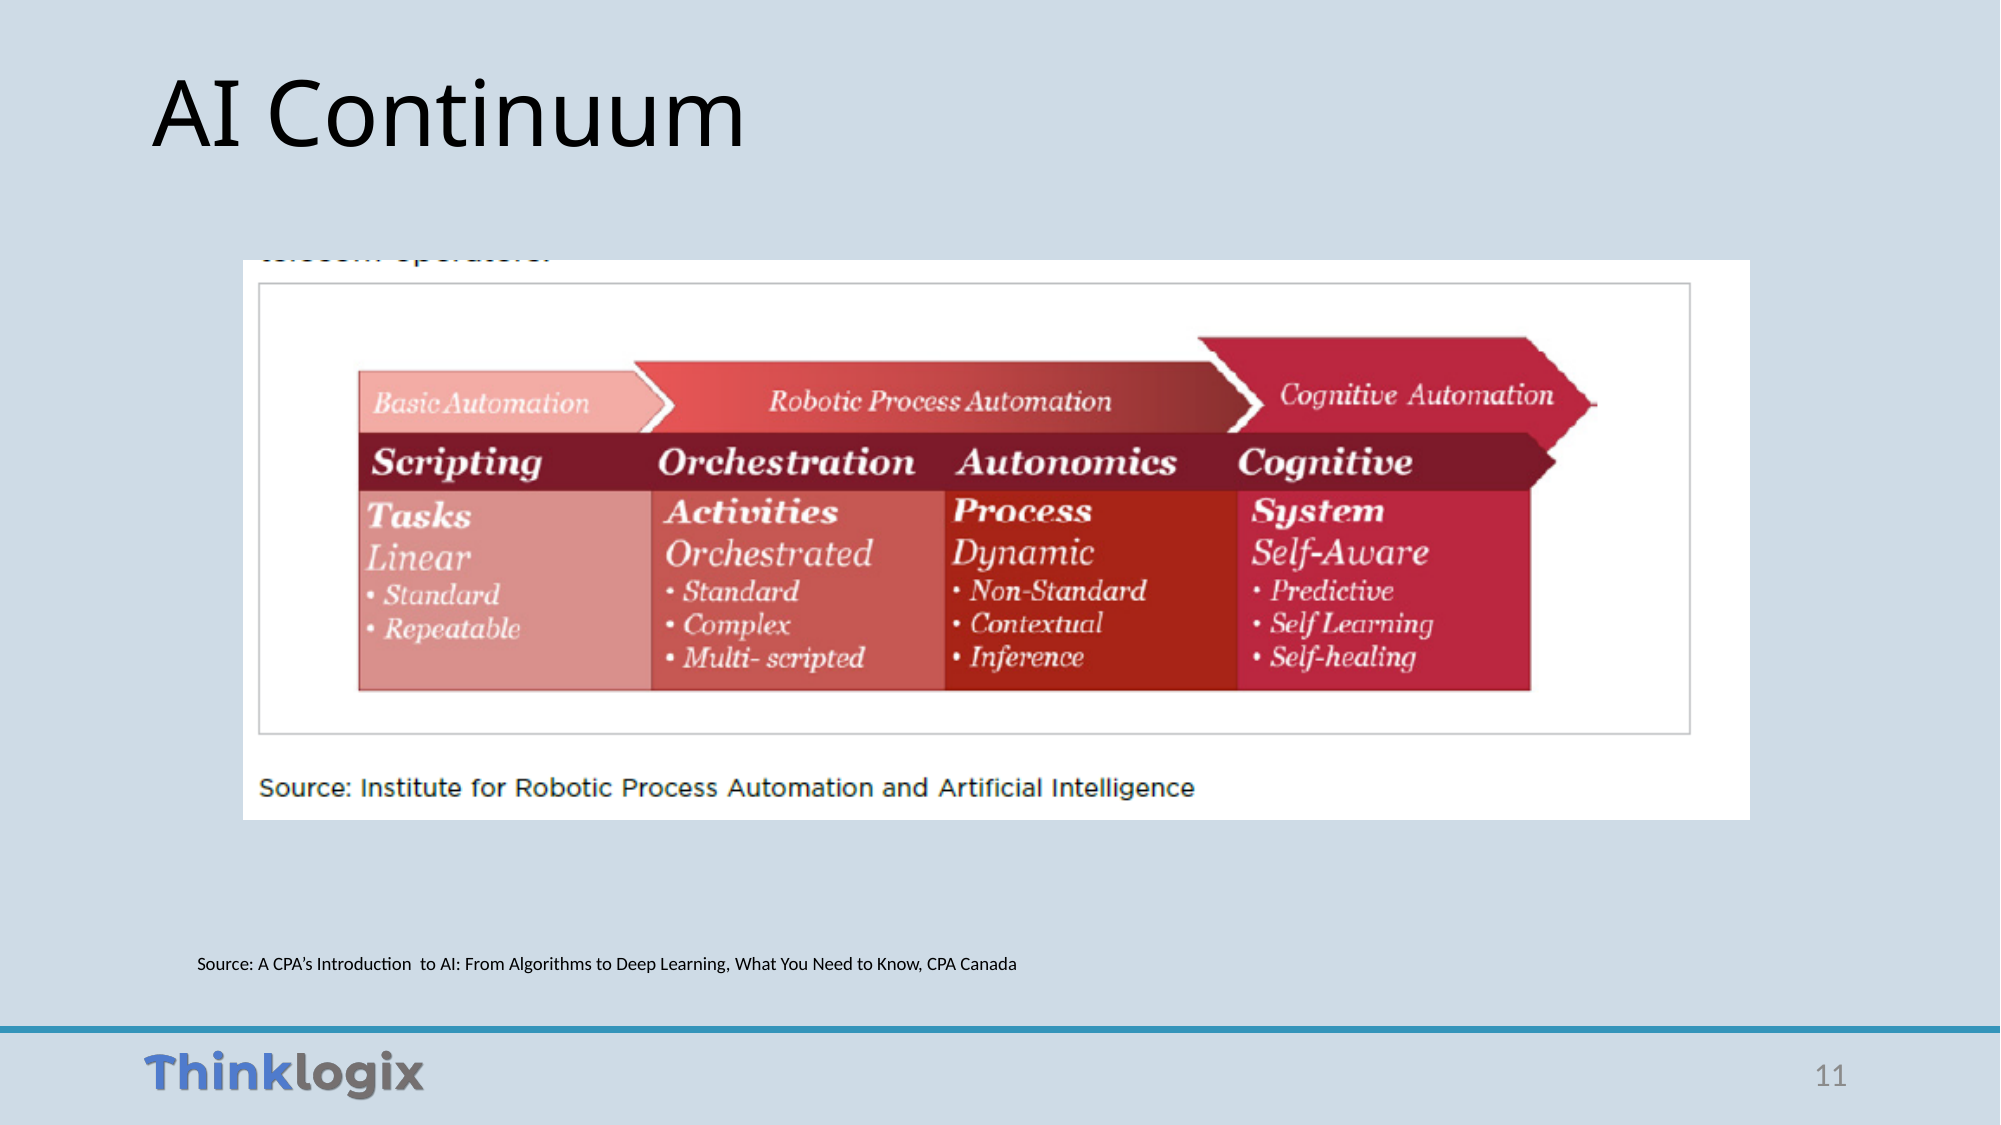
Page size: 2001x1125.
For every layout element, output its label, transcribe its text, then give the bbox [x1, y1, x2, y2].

text_box Source: A CPA’s Introduction to AI: From Algorithms to Deep Learning, What You Need to Know, CPA Canada [182, 944, 1953, 982]
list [243, 260, 1750, 820]
picture [115, 1036, 456, 1109]
slide_number 11 [1412, 1042, 1863, 1103]
title AI Continuum [137, 59, 1863, 201]
